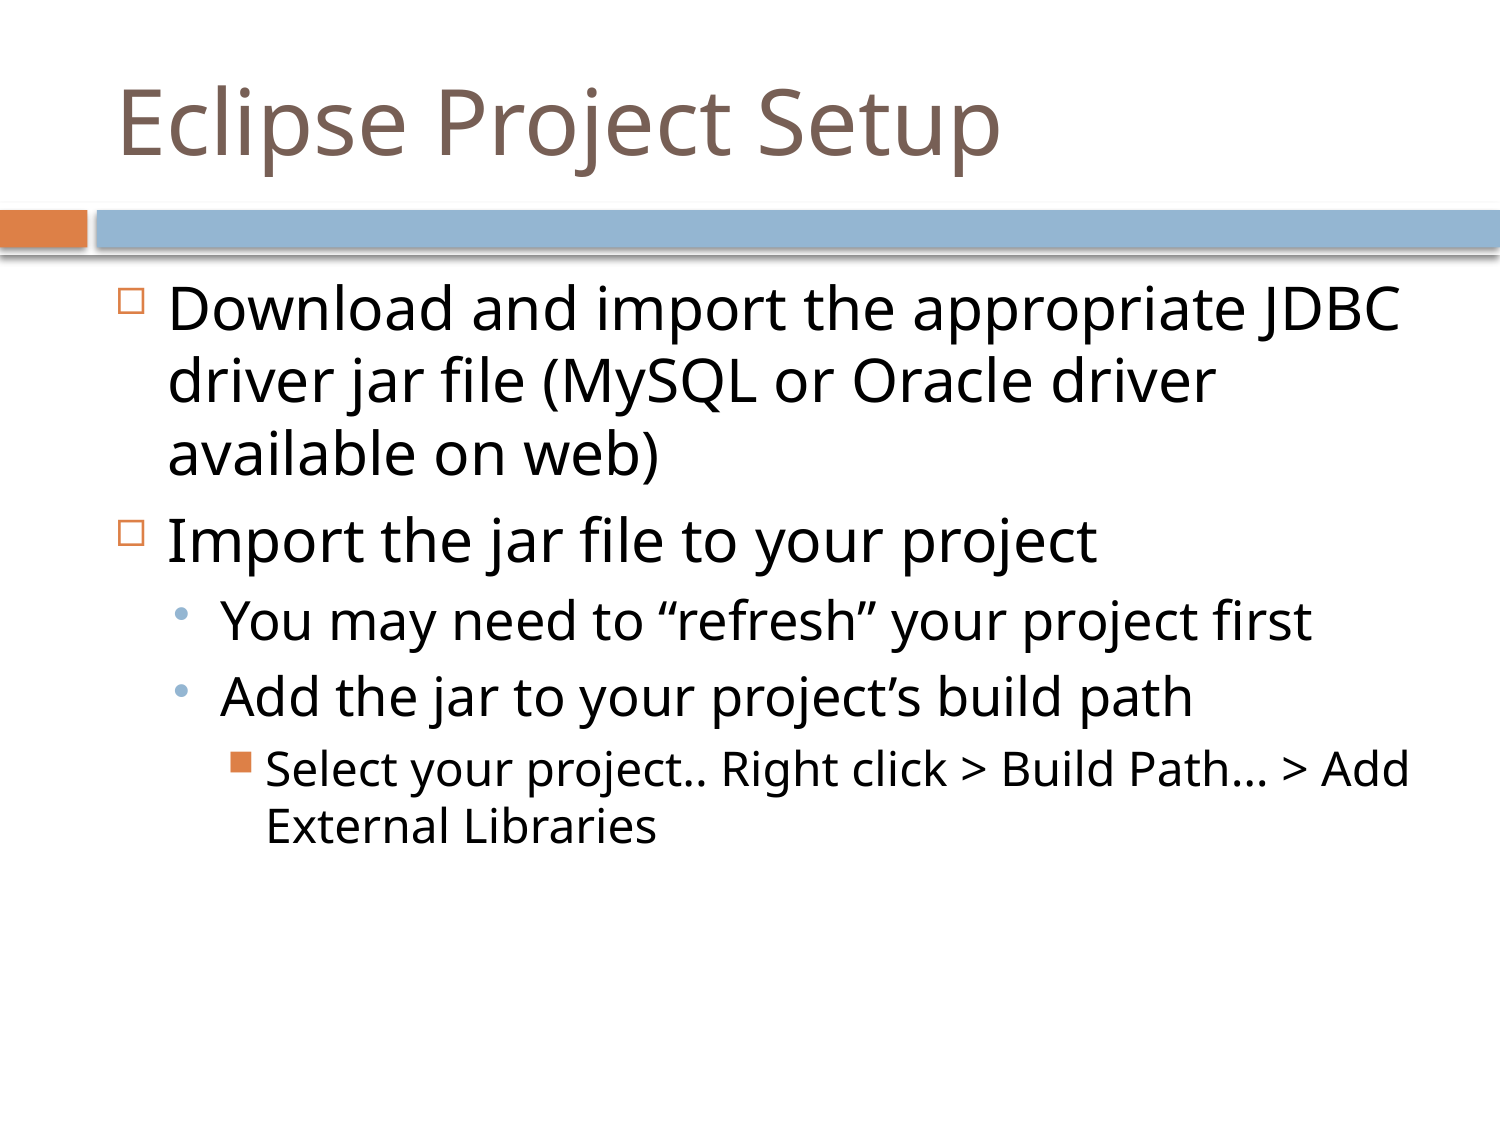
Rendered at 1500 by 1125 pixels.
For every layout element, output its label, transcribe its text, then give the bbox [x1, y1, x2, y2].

title Eclipse Project Setup [100, 37, 1438, 200]
list Download and import the appropriate JDBC driver jar file (MySQL or Oracle driver available on web) Import the jar file to your project You may need to “refresh” your project first Add the jar to your project’s build path Select your project.. Right click > Build Path… > Add External Libraries [100, 262, 1438, 1088]
